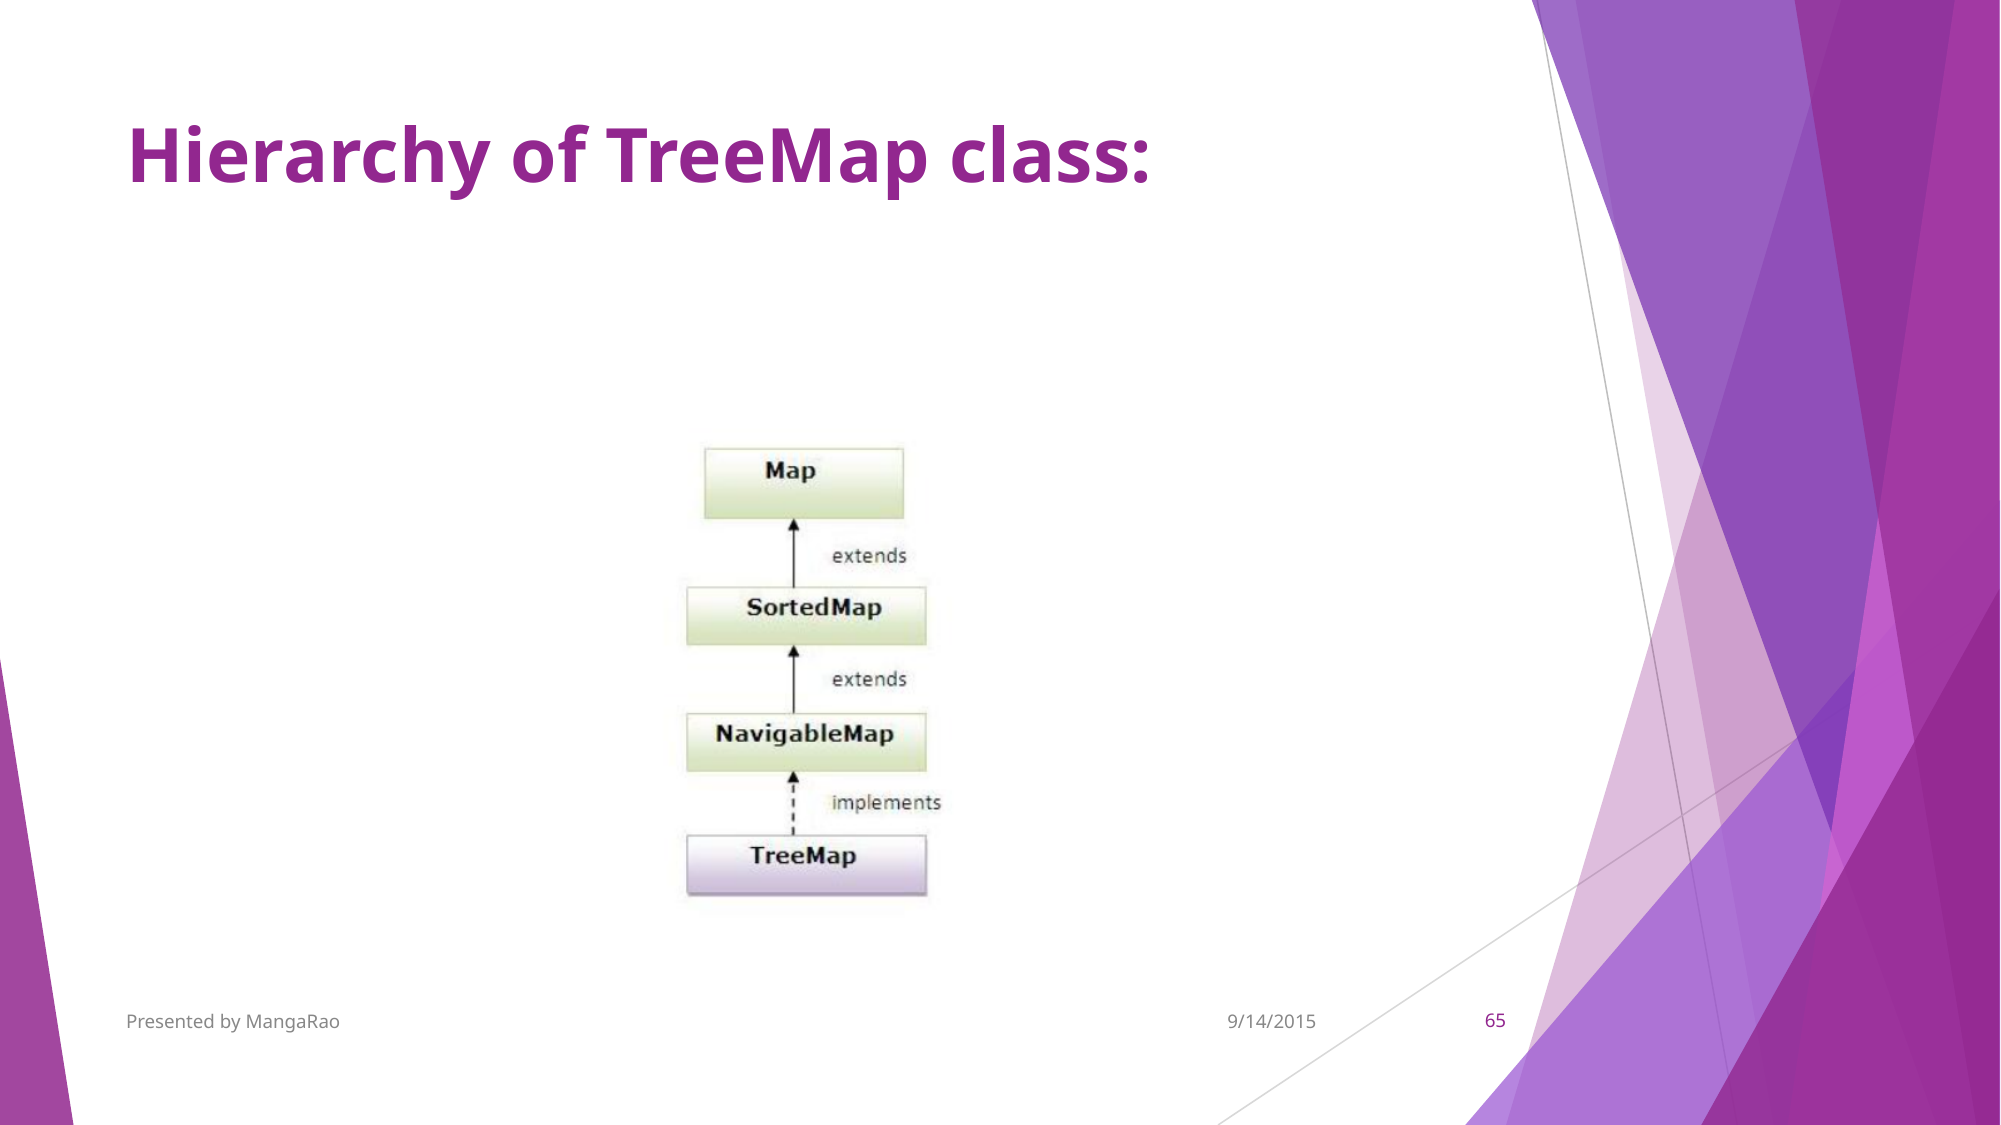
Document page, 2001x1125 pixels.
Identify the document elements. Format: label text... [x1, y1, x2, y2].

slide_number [1181, 991, 1332, 1051]
slide_number ‹#› [1409, 991, 1522, 1051]
footer Presented by MangaRao [111, 991, 1145, 1051]
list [640, 419, 993, 926]
title Hierarchy of TreeMap class: [111, 99, 1522, 317]
